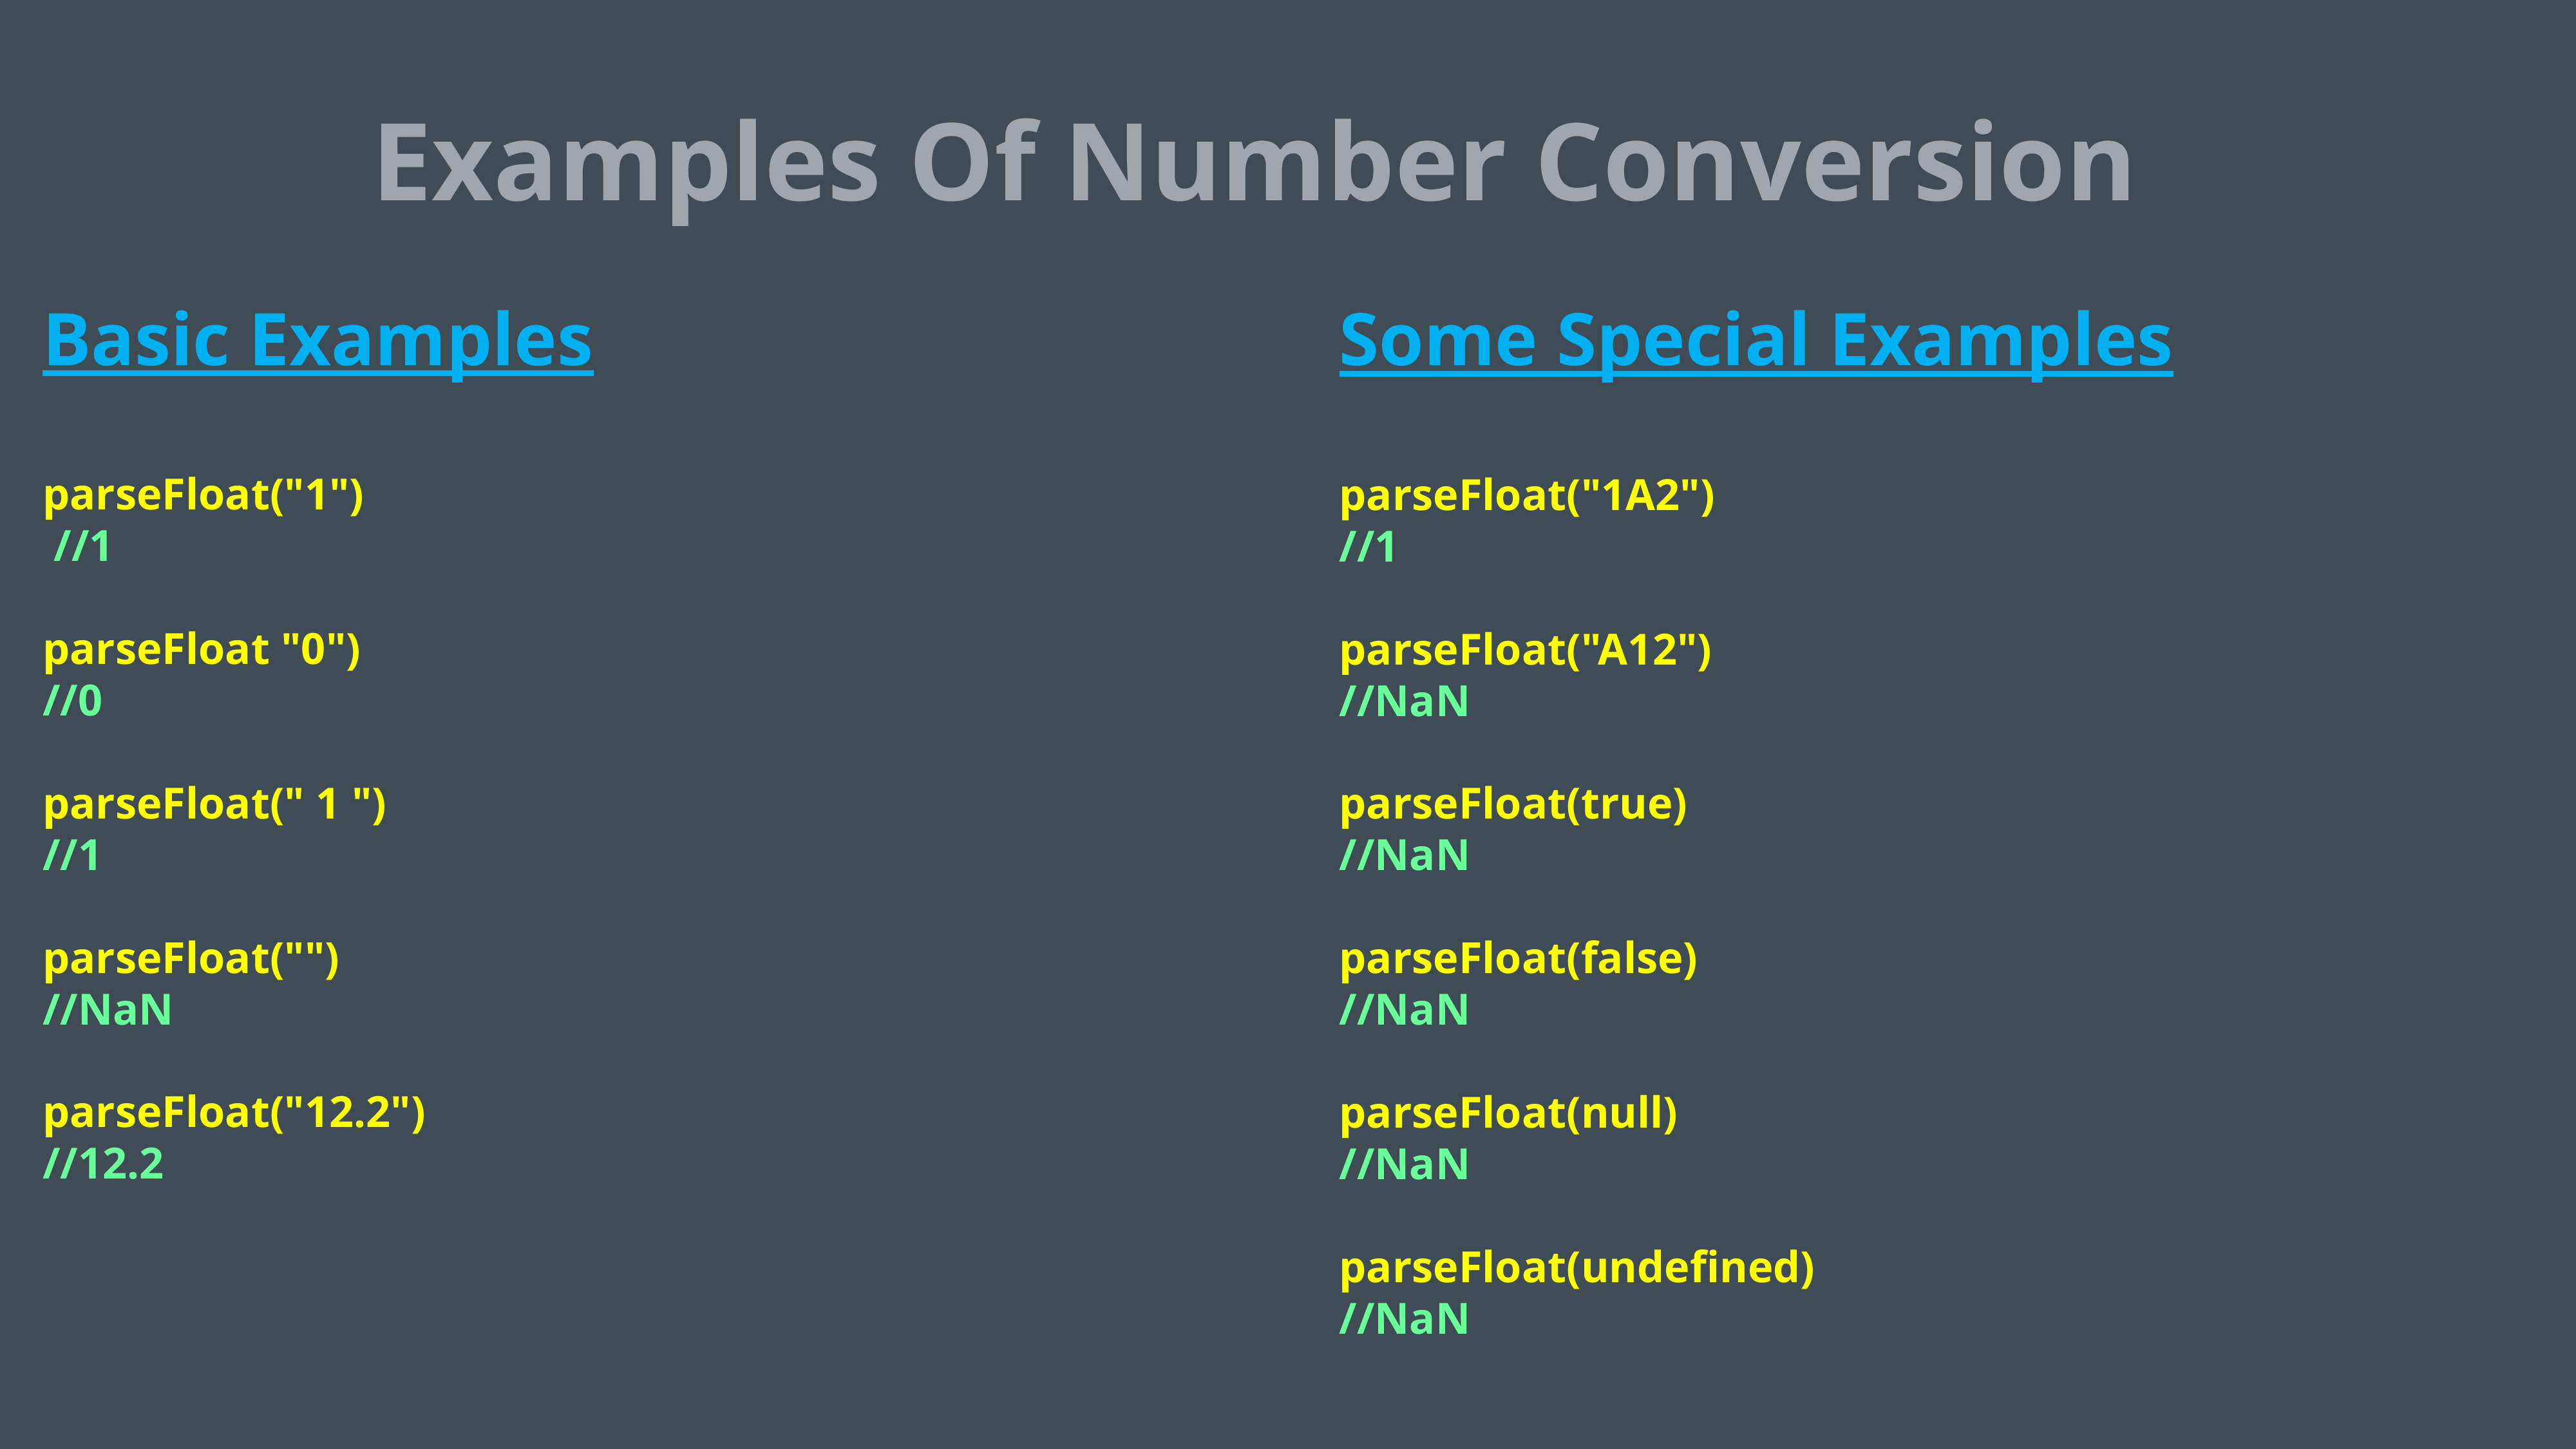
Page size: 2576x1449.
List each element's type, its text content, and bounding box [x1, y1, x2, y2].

text_box Basic Examples parseFloat("1") //1 parseFloat "0") //0 parseFloat(" 1 ") //1 parseFloat("") //NaN parseFloat("12.2") //12.2 [35, 285, 1138, 1247]
text_box Some Special Examples parseFloat("1A2") //1 parseFloat("A12") //NaN parseFloat(true) //NaN parseFloat(false) //NaN parseFloat(null) //NaN parseFloat(undefined) //NaN [1332, 285, 2435, 1350]
text_box Examples Of Number Conversion [74, 85, 2435, 230]
